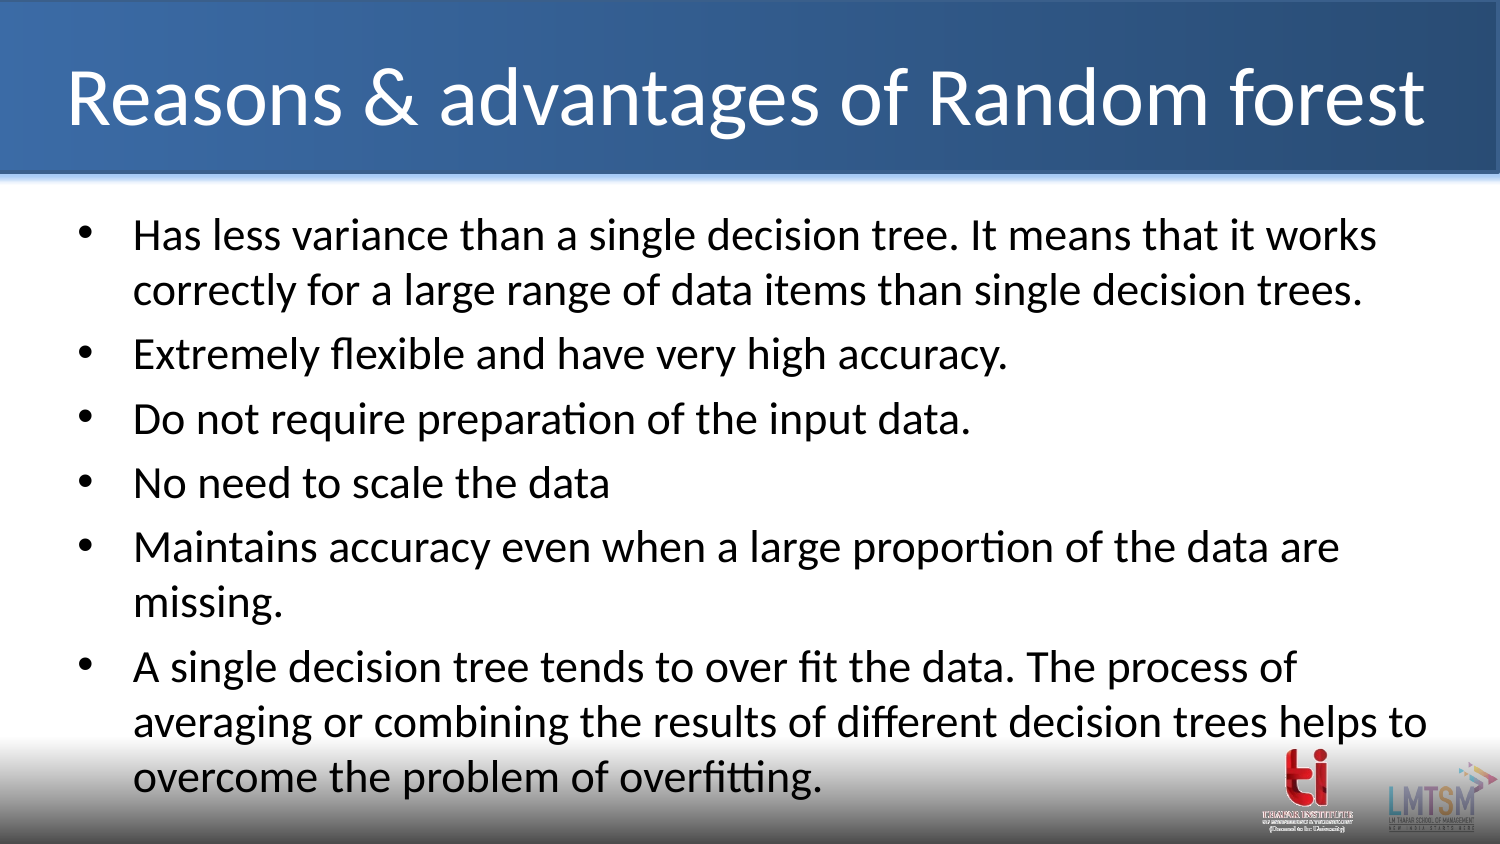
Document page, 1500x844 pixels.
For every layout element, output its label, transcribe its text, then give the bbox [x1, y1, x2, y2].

picture [1262, 810, 1353, 835]
list Has less variance than a single decision tree. It means that it works correctly for a large range of data items than single decision trees. Extremely flexible and have very high accuracy. Do not require preparation of the input data. No need to scale the data Maintains accuracy even when a large proportion of the data are missing. A single decision tree tends to over fit the data. The process of averaging or combining the results of different decision trees helps to overcome the problem of overfitting. [62, 196, 1475, 810]
title Reasons & advantages of Random forest [12, 21, 1500, 163]
